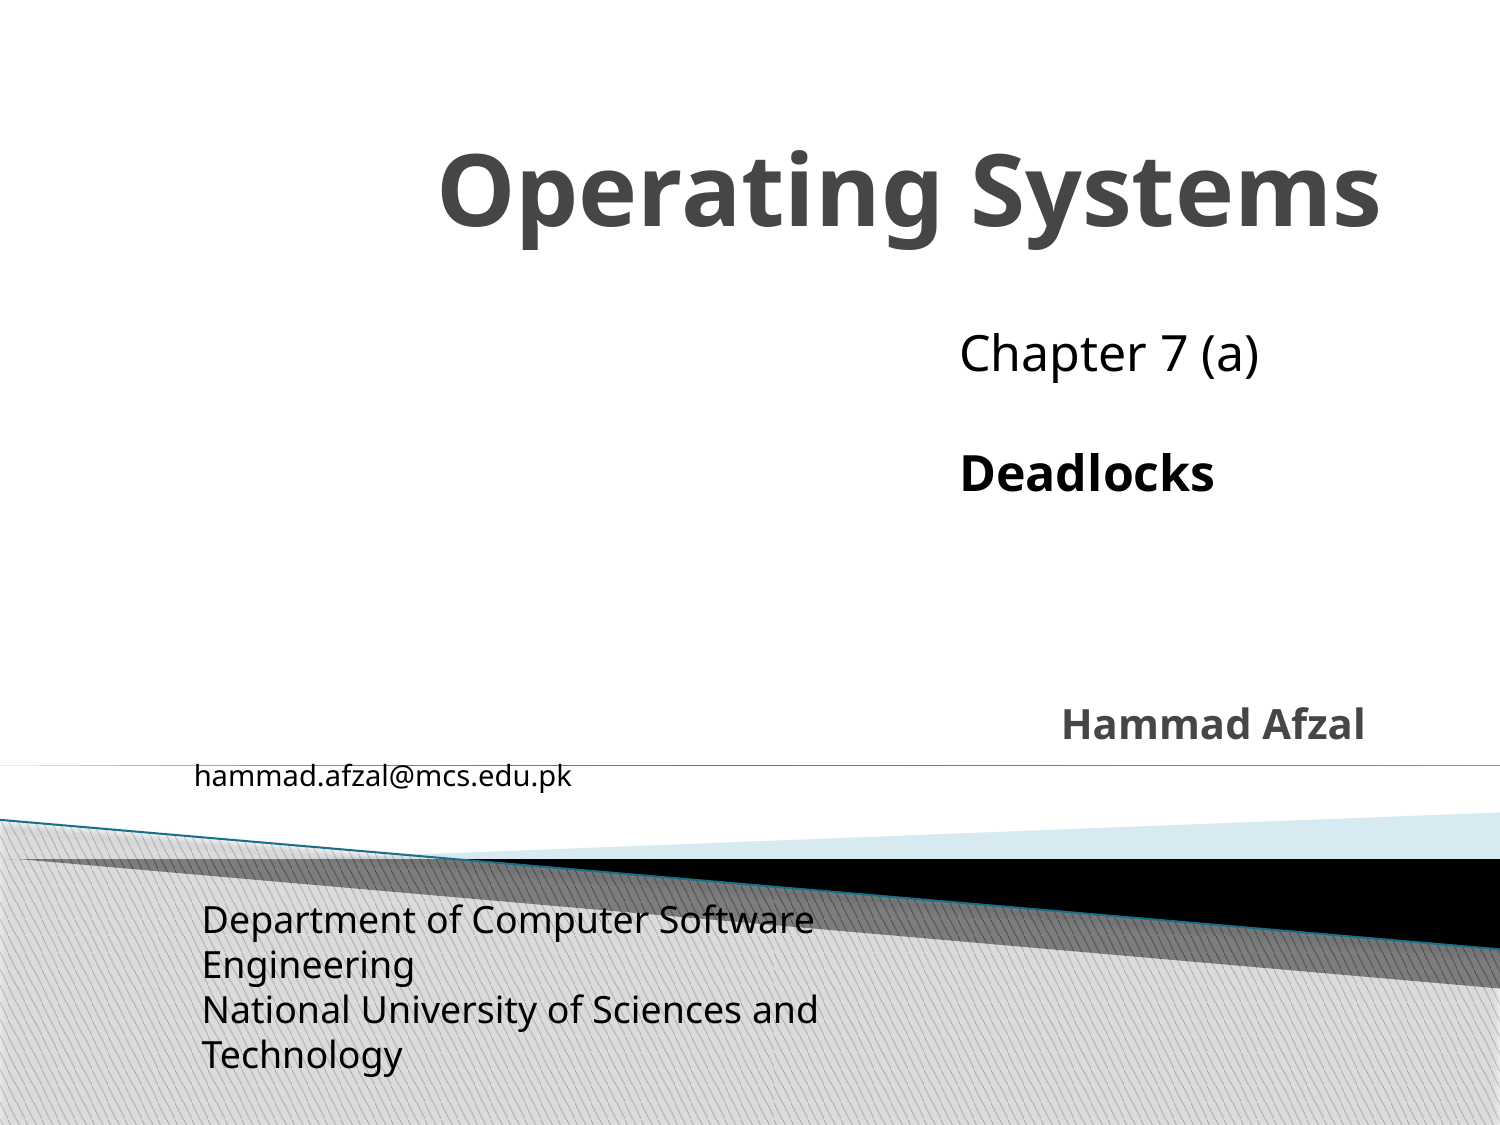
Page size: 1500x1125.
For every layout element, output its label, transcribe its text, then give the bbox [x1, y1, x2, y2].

title Operating Systems [183, 90, 1398, 254]
text_box Department of Computer Software Engineering National University of Sciences and Technology [186, 798, 1045, 1084]
picture [5, 859, 186, 874]
text_box hammad.afzal@mcs.edu.pk [178, 749, 587, 800]
picture [1045, 912, 1500, 989]
subtitle Hammad Afzal [170, 699, 1374, 799]
text_box Chapter 7 (a) Deadlocks [944, 314, 1500, 509]
